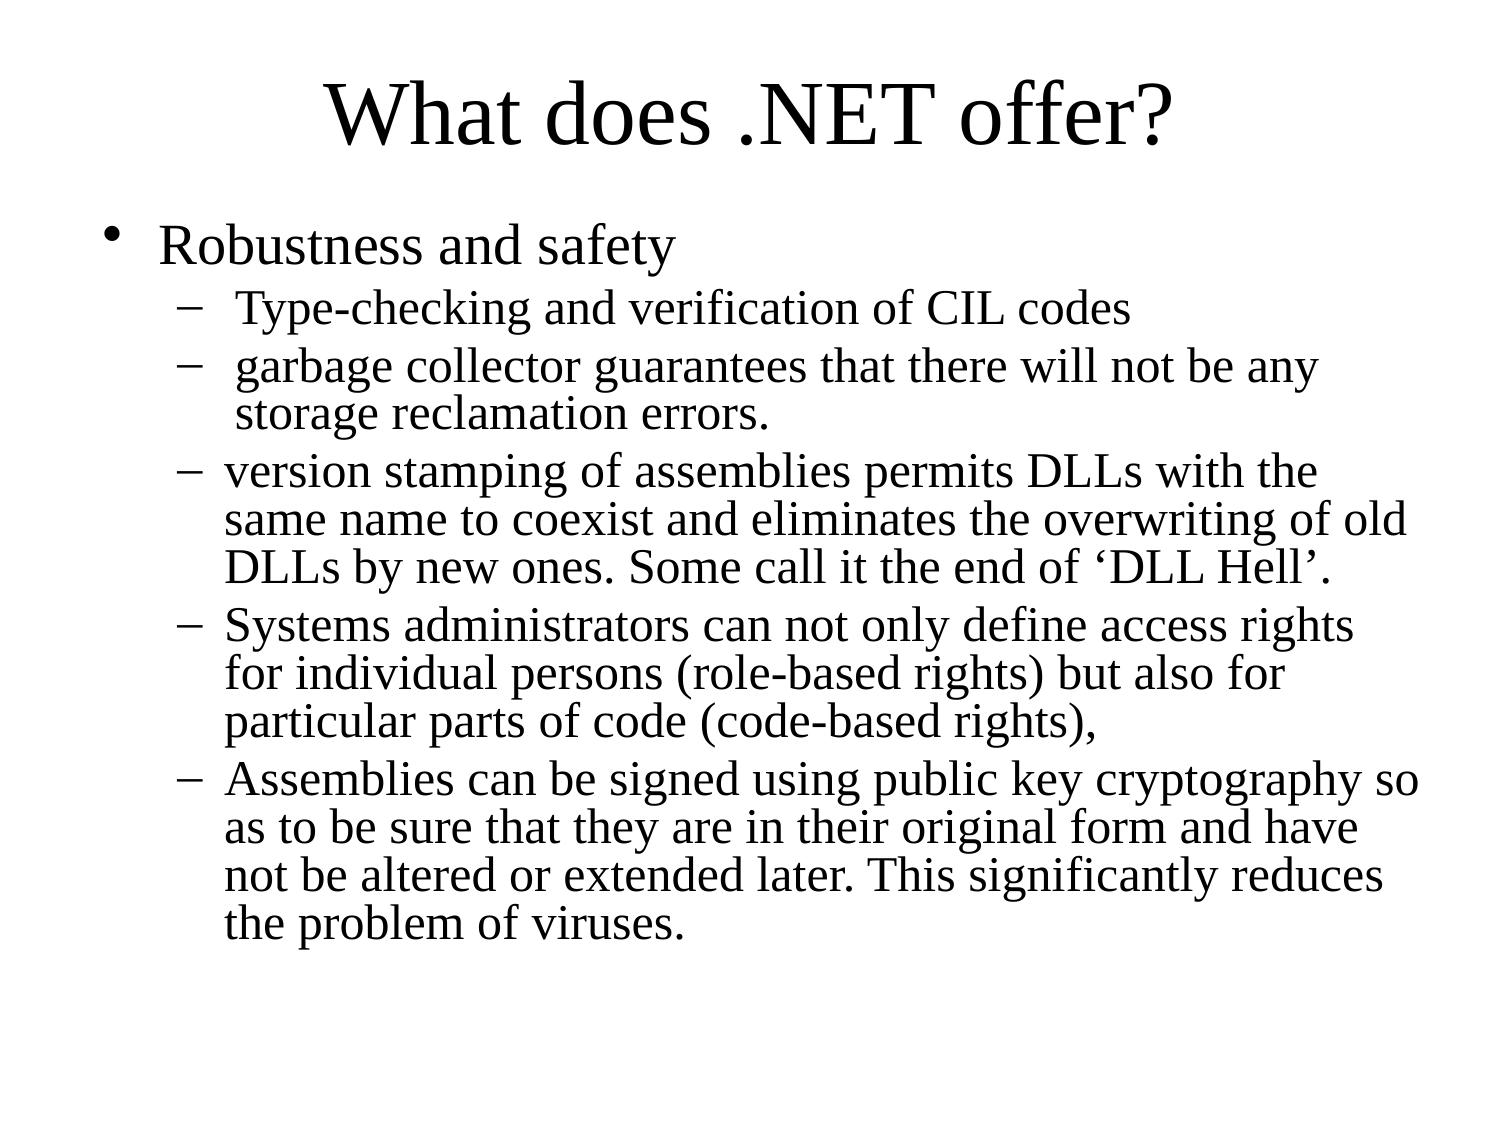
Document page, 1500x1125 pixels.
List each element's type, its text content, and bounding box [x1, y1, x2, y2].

title What does .NET offer? [75, 45, 1425, 233]
list Robustness and safety Type-checking and verification of CIL codes garbage collector guarantees that there will not be any storage reclamation errors. version stamping of assemblies permits DLLs with the same name to coexist and eliminates the overwriting of old DLLs by new ones. Some call it the end of ‘DLL Hell’. Systems administrators can not only define access rights for individual persons (role-based rights) but also for particular parts of code (code-based rights), Assemblies can be signed using public key cryptography so as to be sure that they are in their original form and have not be altered or extended later. This significantly reduces the problem of viruses. [87, 212, 1438, 988]
